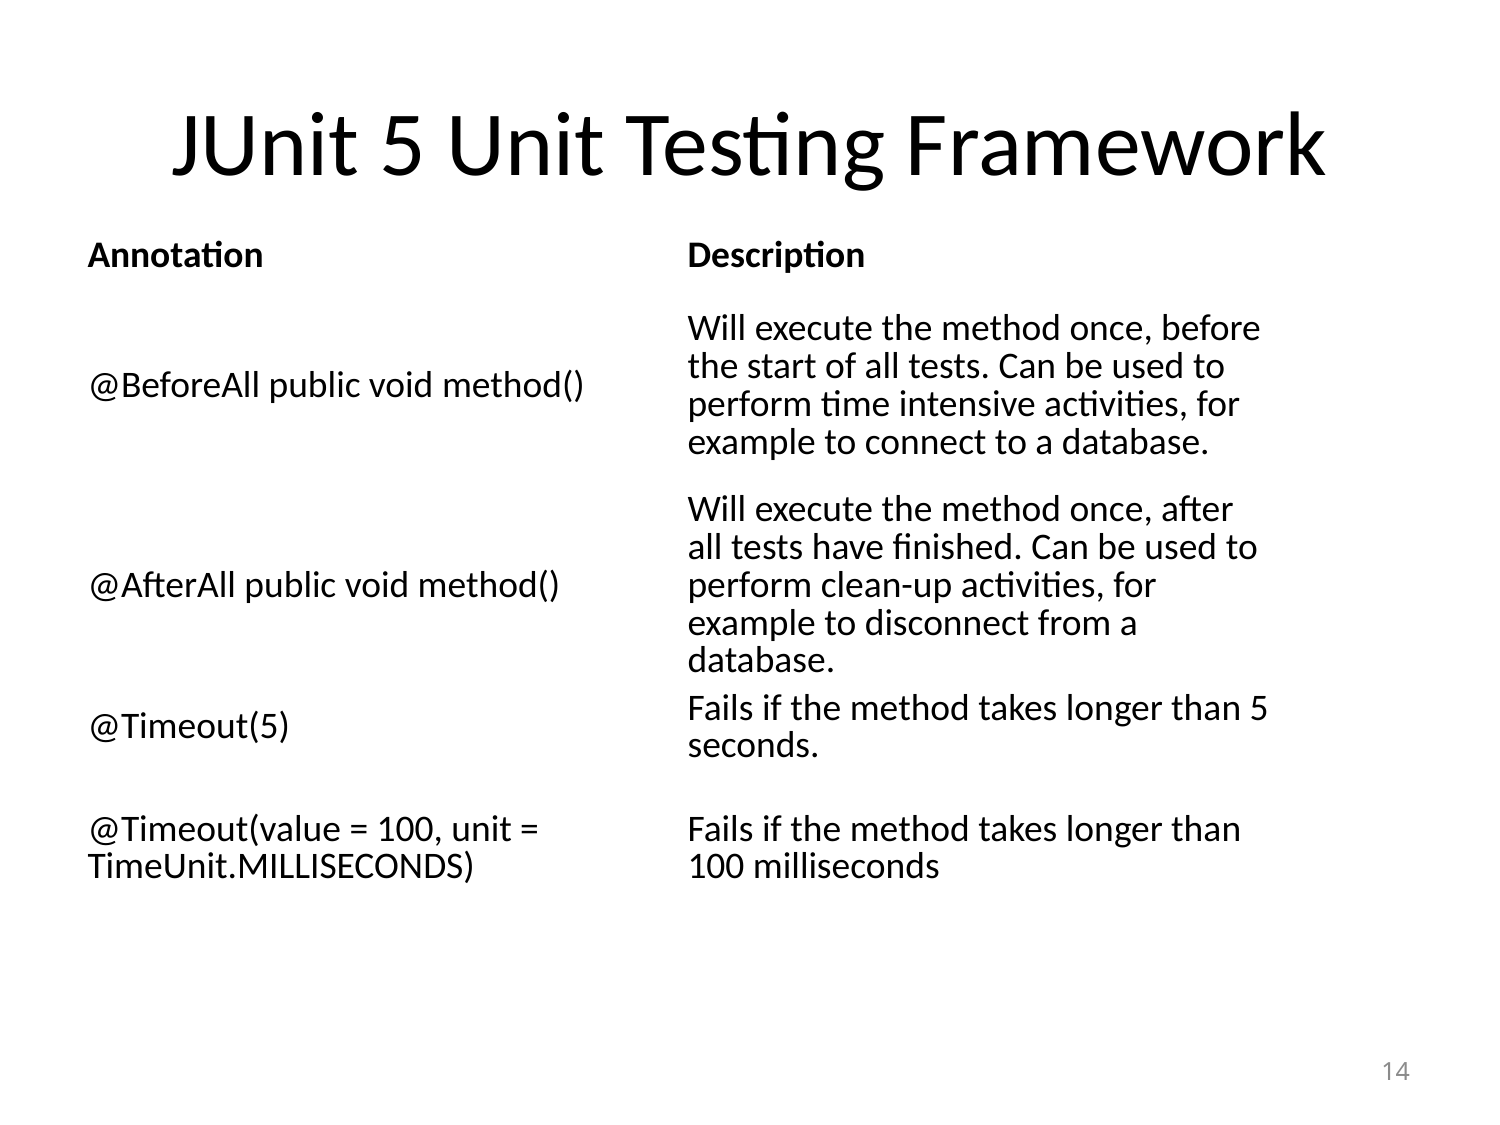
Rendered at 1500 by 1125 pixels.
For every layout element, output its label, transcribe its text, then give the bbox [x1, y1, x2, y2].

title JUnit 5 Unit Testing Framework [75, 45, 1425, 233]
table_cell Fails if the method takes longer than 100 milliseconds [679, 809, 1279, 930]
table_cell @AfterAll public void method() [79, 488, 679, 688]
table_cell @Timeout(value = 100, unit = TimeUnit.MILLISECONDS) [79, 809, 679, 930]
table_cell Will execute the method once, before the start of all tests. Can be used to perform time intensive activities, for example to connect to a database. [679, 288, 1279, 488]
table_cell @Timeout(5) [79, 688, 679, 809]
table_cell Will execute the method once, after all tests have finished. Can be used to perform clean-up activities, for example to disconnect from a database. [679, 488, 1279, 688]
table_header Annotation [79, 227, 679, 288]
table_cell @BeforeAll public void method() [79, 288, 679, 488]
table_cell Fails if the method takes longer than 5 seconds. [679, 688, 1279, 809]
slide_number 14 [1074, 1042, 1425, 1103]
table_header Description [679, 227, 1279, 288]
